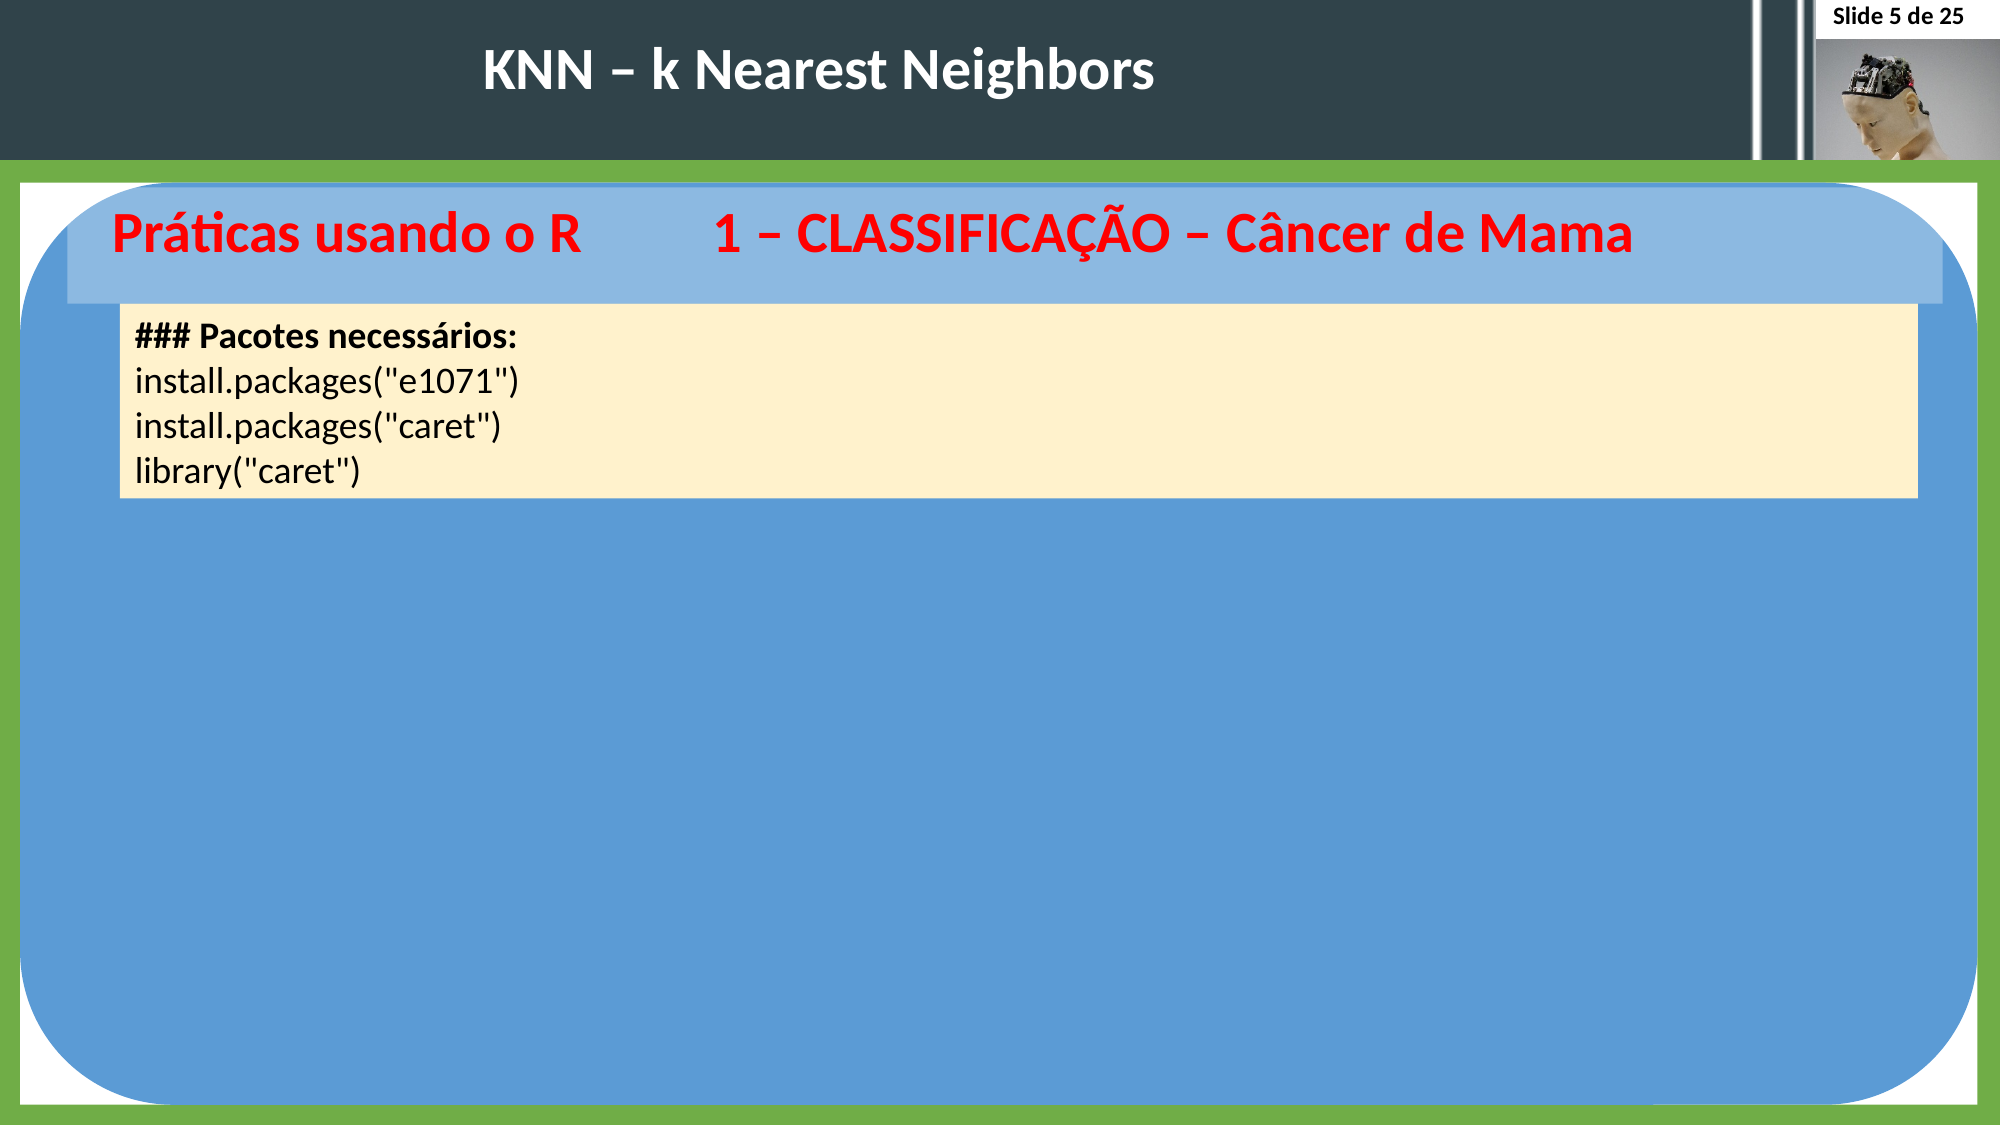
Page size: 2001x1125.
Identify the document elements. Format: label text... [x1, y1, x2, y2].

text_box [1840, 973, 1978, 1106]
text_box [19, 182, 153, 319]
text_box [0, 159, 2000, 1125]
text_box [133, 181, 1864, 187]
text_box [19, 224, 1979, 1106]
text_box [1844, 182, 1978, 315]
list Práticas usando o R 1 – CLASSIFICAÇÃO – Câncer de Mama [67, 187, 1943, 304]
text_box ### Pacotes necessários: install.packages("e1071") install.packages("caret") library("caret") [119, 303, 1918, 499]
picture [0, 0, 2000, 161]
text_box [19, 969, 157, 1106]
